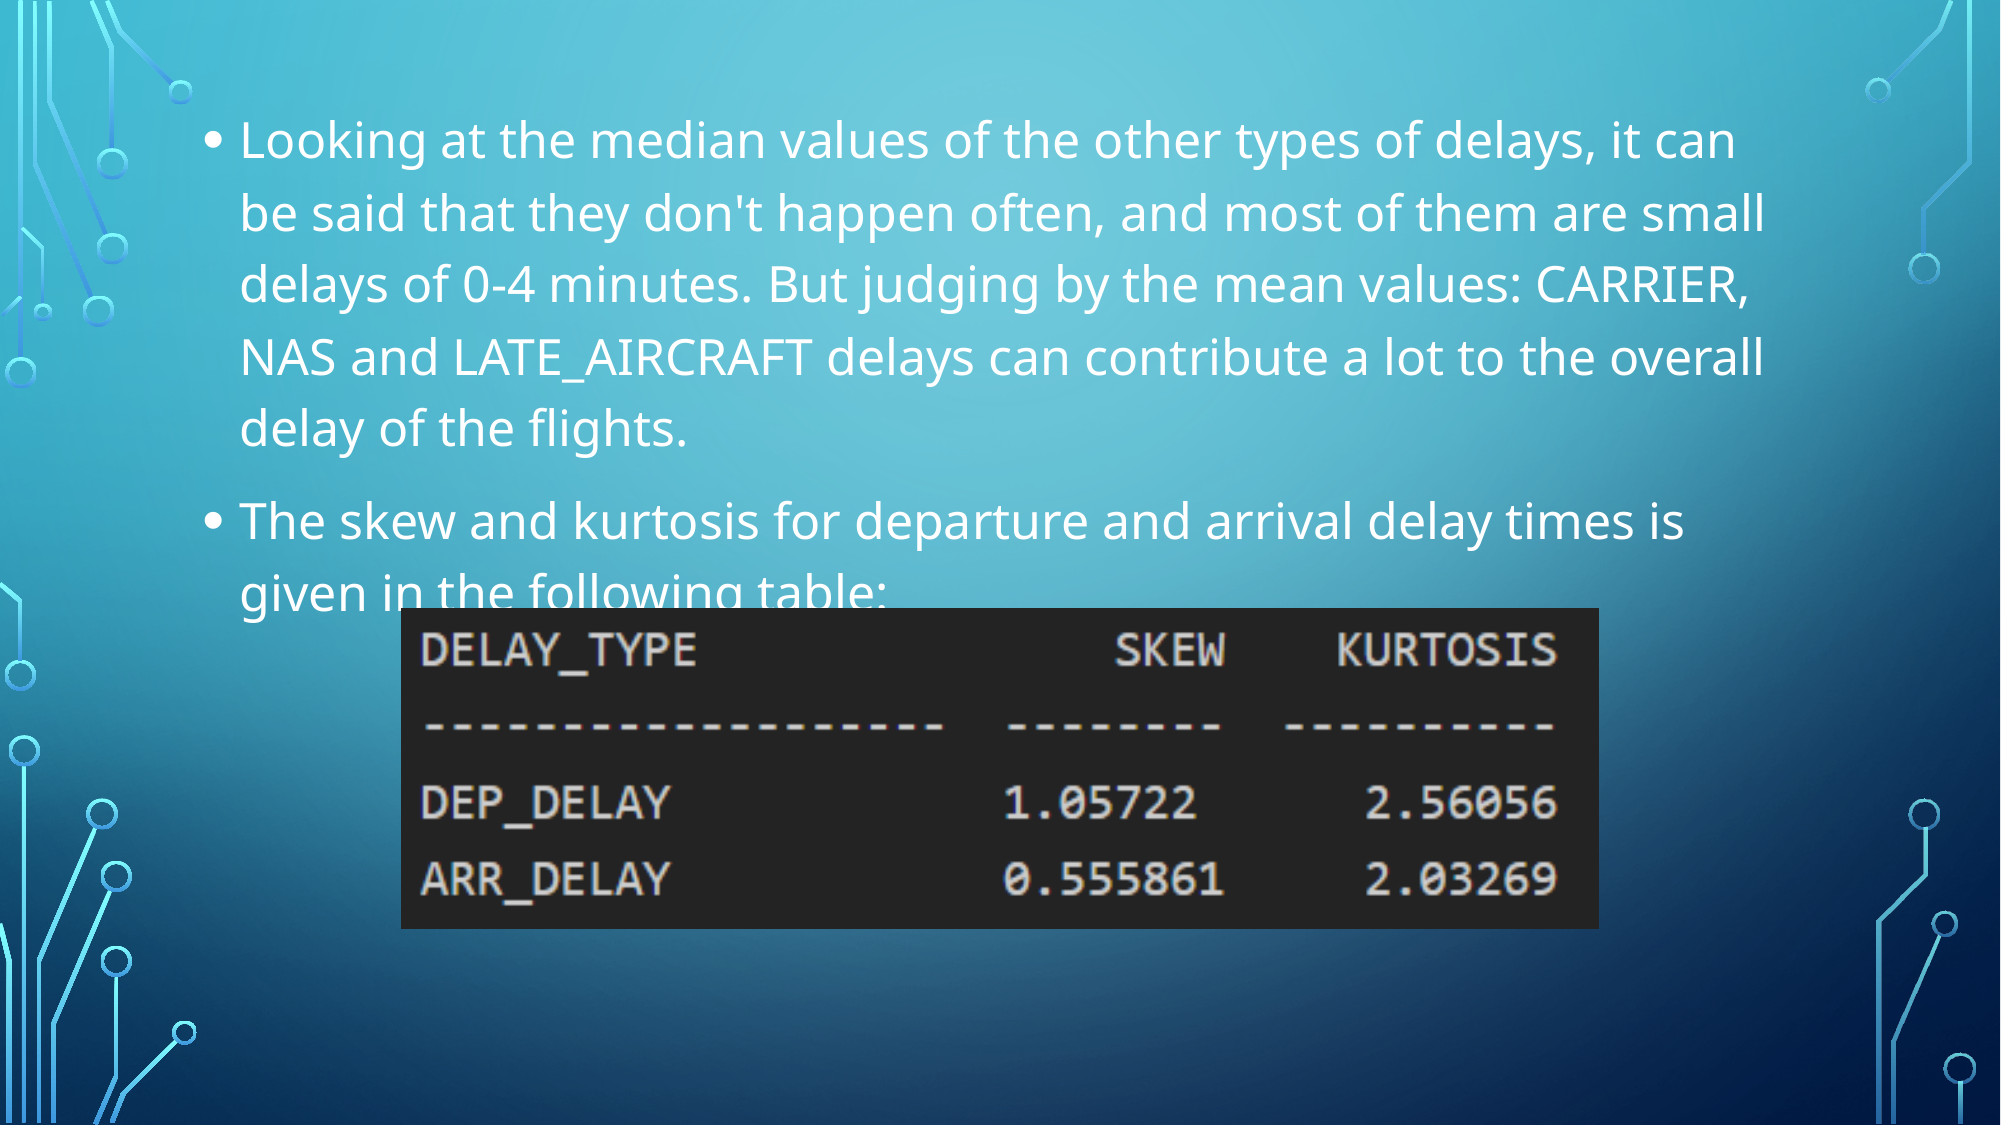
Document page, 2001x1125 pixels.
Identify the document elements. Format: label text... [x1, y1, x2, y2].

picture [401, 608, 1599, 930]
list Looking at the median values of the other types of delays, it can be said that they don't happen often, and most of them are small delays of 0-4 minutes. But judging by the mean values: CARRIER, NAS and LATE_AIRCRAFT delays can contribute a lot to the overall delay of the flights. The skew and kurtosis for departure and arrival delay times is given in the following table: [187, 89, 1813, 950]
